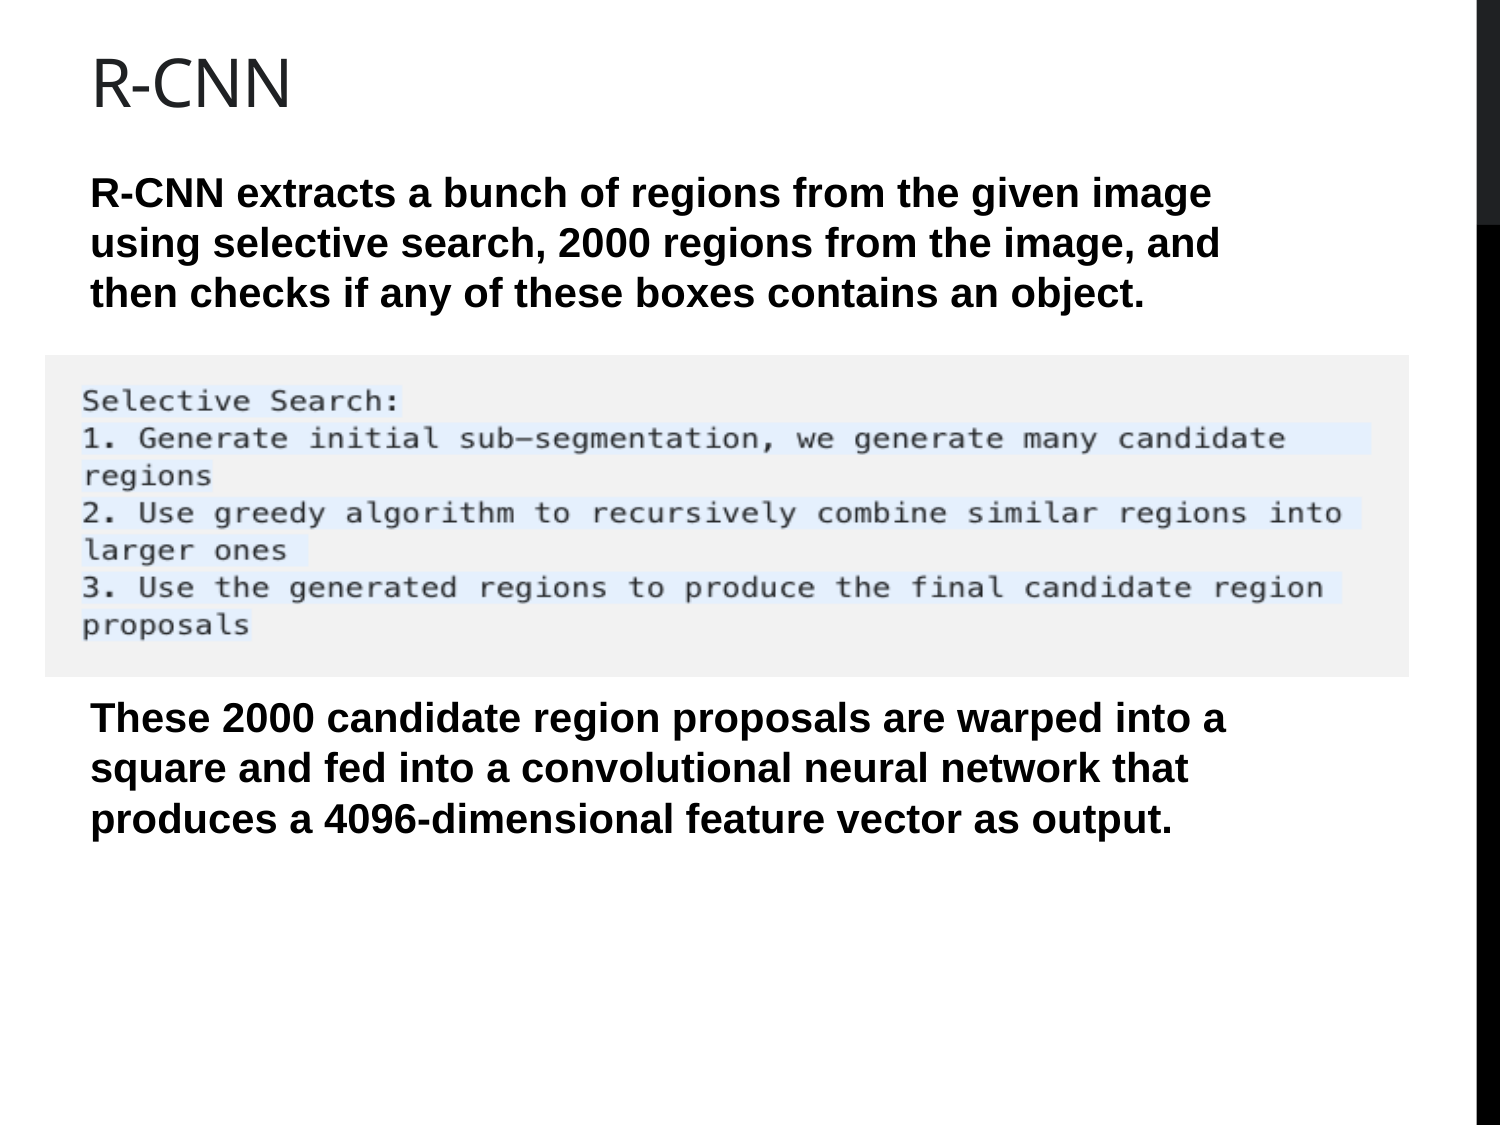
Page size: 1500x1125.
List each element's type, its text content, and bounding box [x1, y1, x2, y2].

list R-CNN extracts a bunch of regions from the given image using selective search, 2000 regions from the image, and then checks if any of these boxes contains an object. These 2000 candidate region proposals are warped into a square and fed into a convolutional neural network that produces a 4096-dimensional feature vector as output. [75, 157, 1325, 350]
title R-cnn [75, 32, 1025, 129]
list R-CNN extracts a bunch of regions from the given image using selective search, 2000 regions from the image, and then checks if any of these boxes contains an object. These 2000 candidate region proposals are warped into a square and fed into a convolutional neural network that produces a 4096-dimensional feature vector as output. [75, 683, 1325, 1005]
picture [45, 355, 1409, 678]
